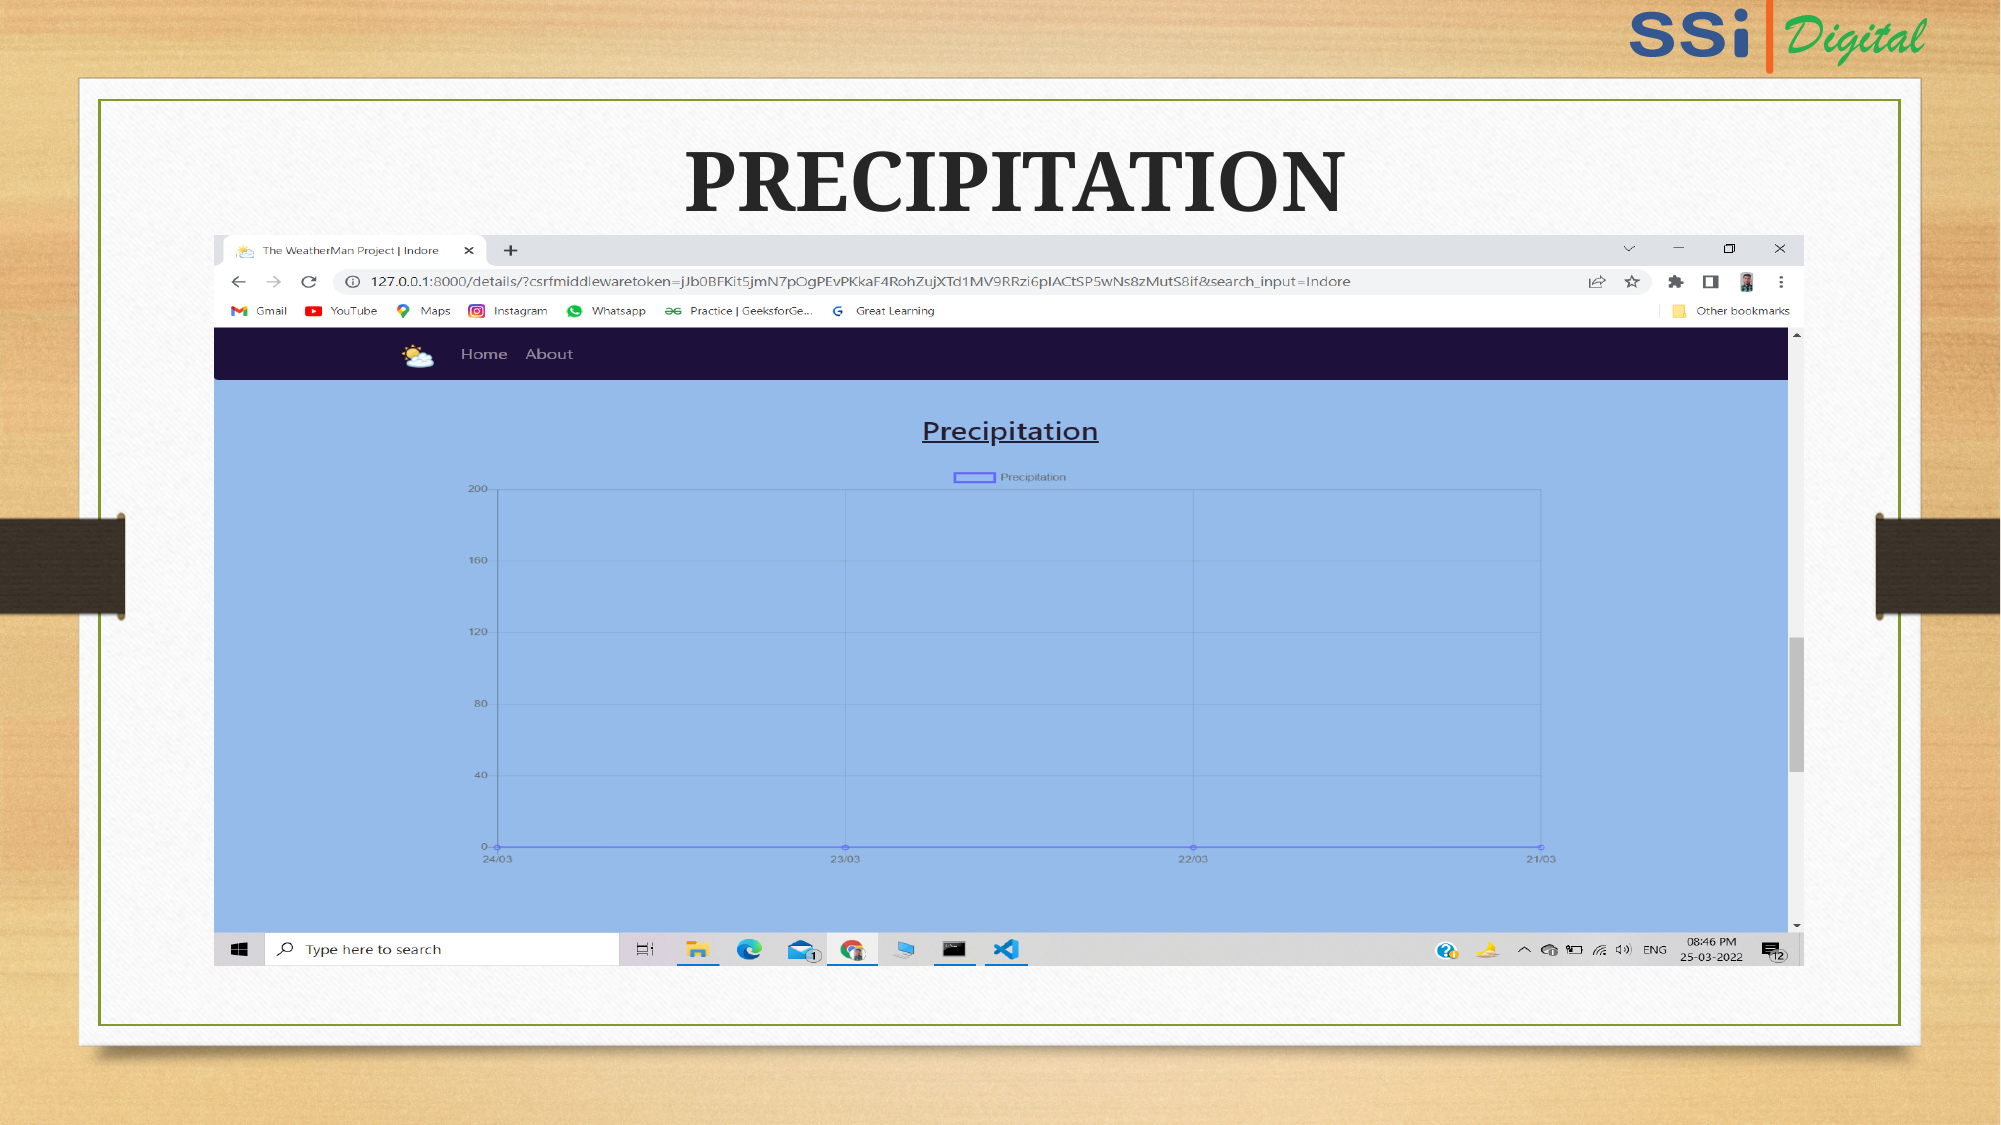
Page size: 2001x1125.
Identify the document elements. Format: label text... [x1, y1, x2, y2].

title PRECIPITATION [228, 121, 1804, 235]
picture [0, 0, 2001, 1125]
